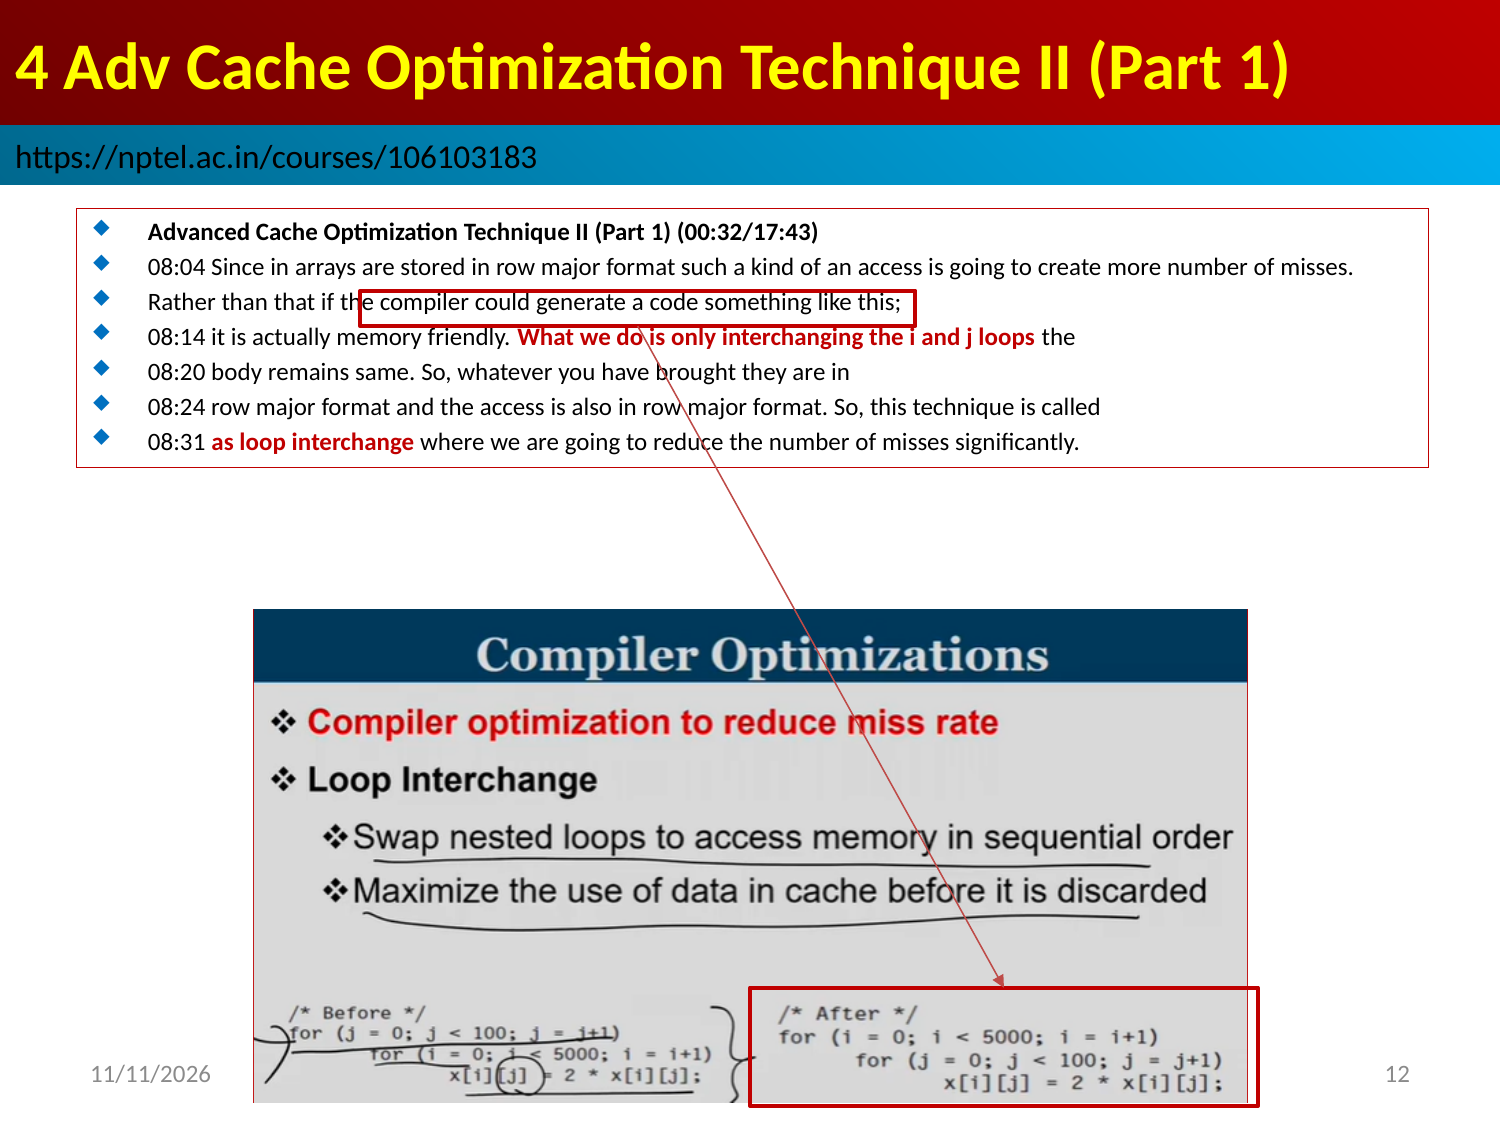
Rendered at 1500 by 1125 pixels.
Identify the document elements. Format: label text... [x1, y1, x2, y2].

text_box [637, 326, 1005, 988]
text_box [358, 289, 917, 328]
subtitle Advanced Cache Optimization Technique II (Part 1) (00:32/17:43) 08:04 Since in arrays are stored in row major format such a kind of an access is going to create more number of misses. Rather than that if the compiler could generate a code something like this; 08:14 it is actually memory friendly. What we do is only interchanging the i and j loops the 08:20 body remains same. So, whatever you have brought they are in 08:24 row major format and the access is also in row major format. So, this technique is called 08:31 as loop interchange where we are going to reduce the number of misses significantly. [76, 208, 1429, 468]
slide_number 12 [1260, 1042, 1425, 1103]
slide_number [75, 1042, 248, 1103]
text_box [1250, 986, 1260, 1108]
title 4 Adv Cache Optimization Technique II (Part 1) [0, 0, 1500, 125]
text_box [253, 609, 1248, 1104]
text_box https://nptel.ac.in/courses/106103183 [0, 125, 1500, 185]
